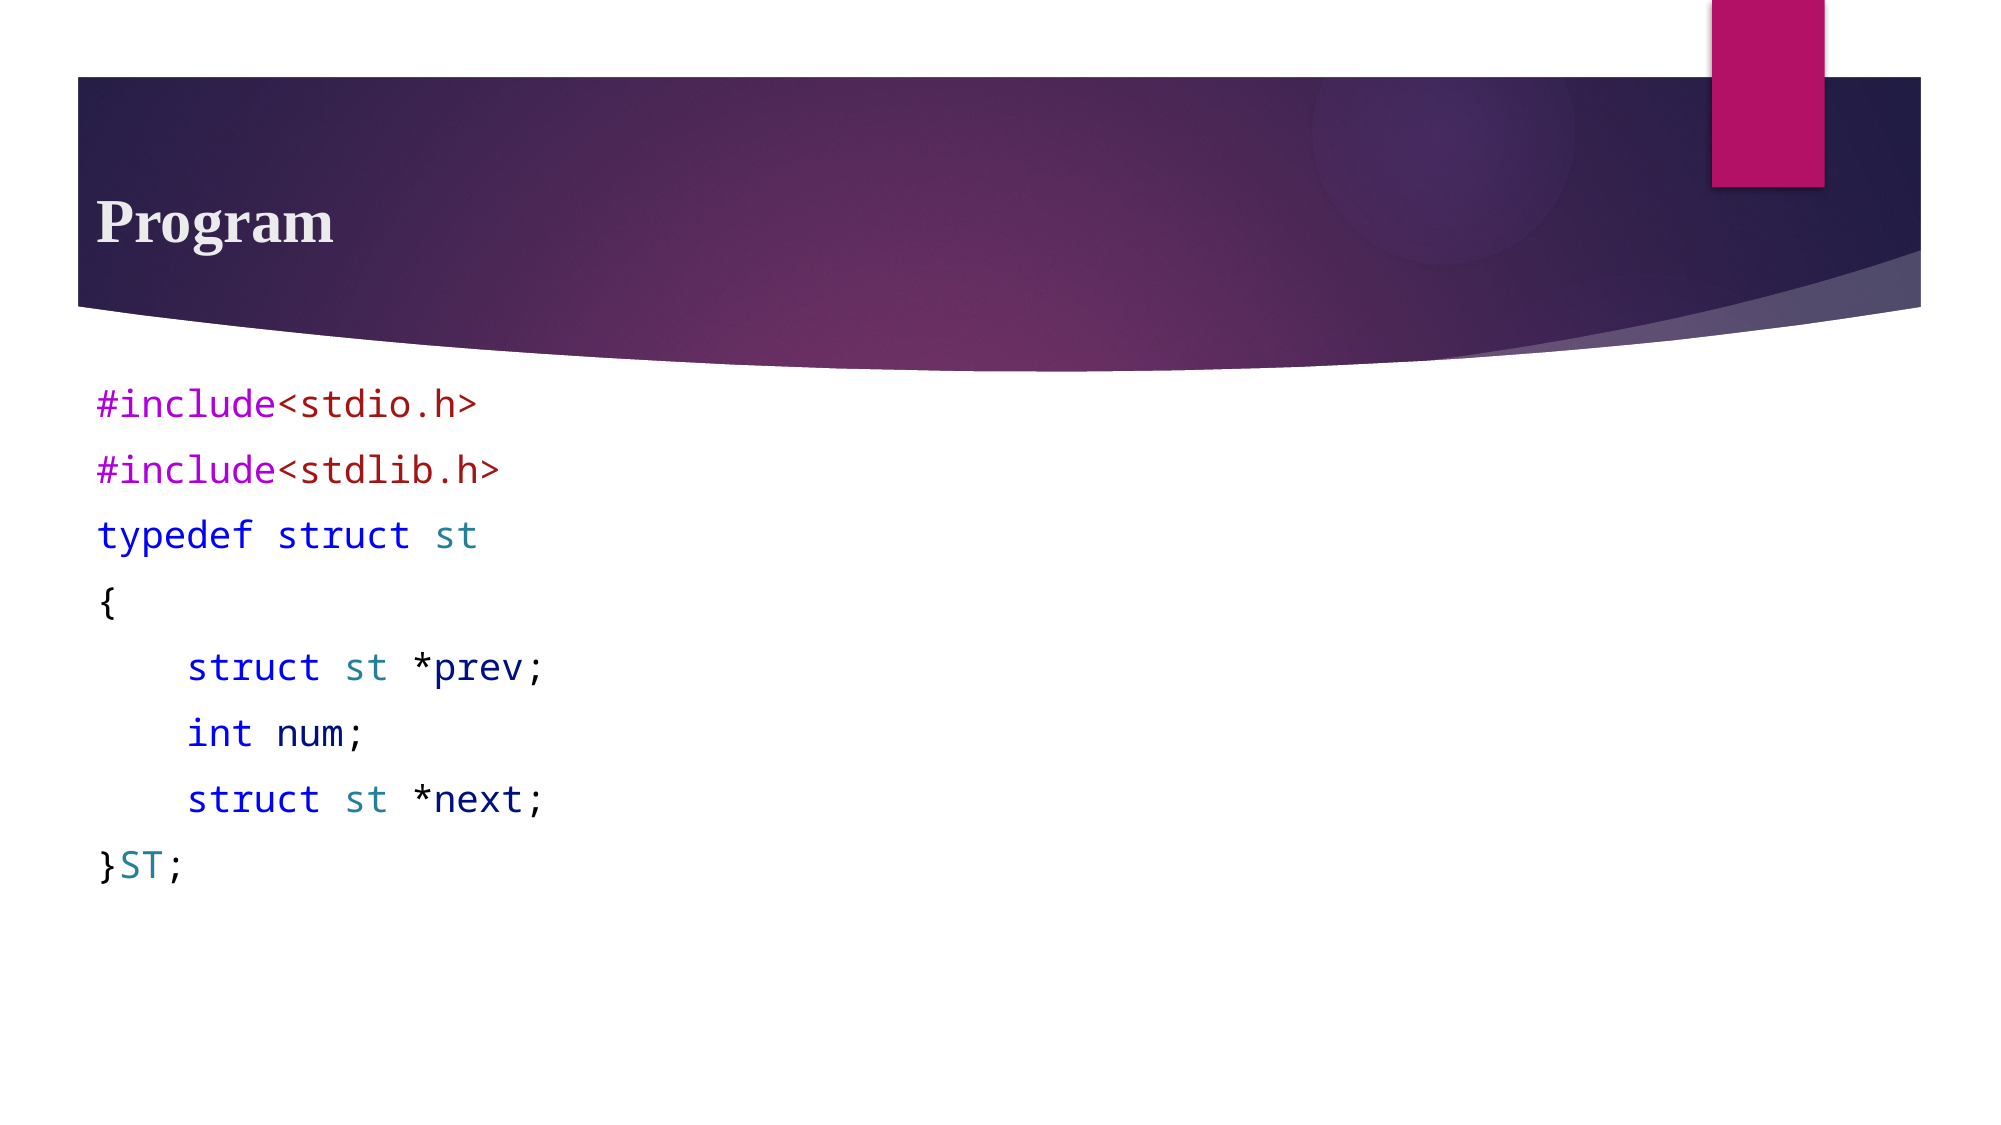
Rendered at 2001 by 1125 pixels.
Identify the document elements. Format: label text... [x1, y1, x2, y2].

list #include<stdio.h> #include<stdlib.h> typedef struct st { struct st *prev; int num; struct st *next; }ST; [81, 372, 1918, 988]
title Program [81, 159, 1627, 276]
